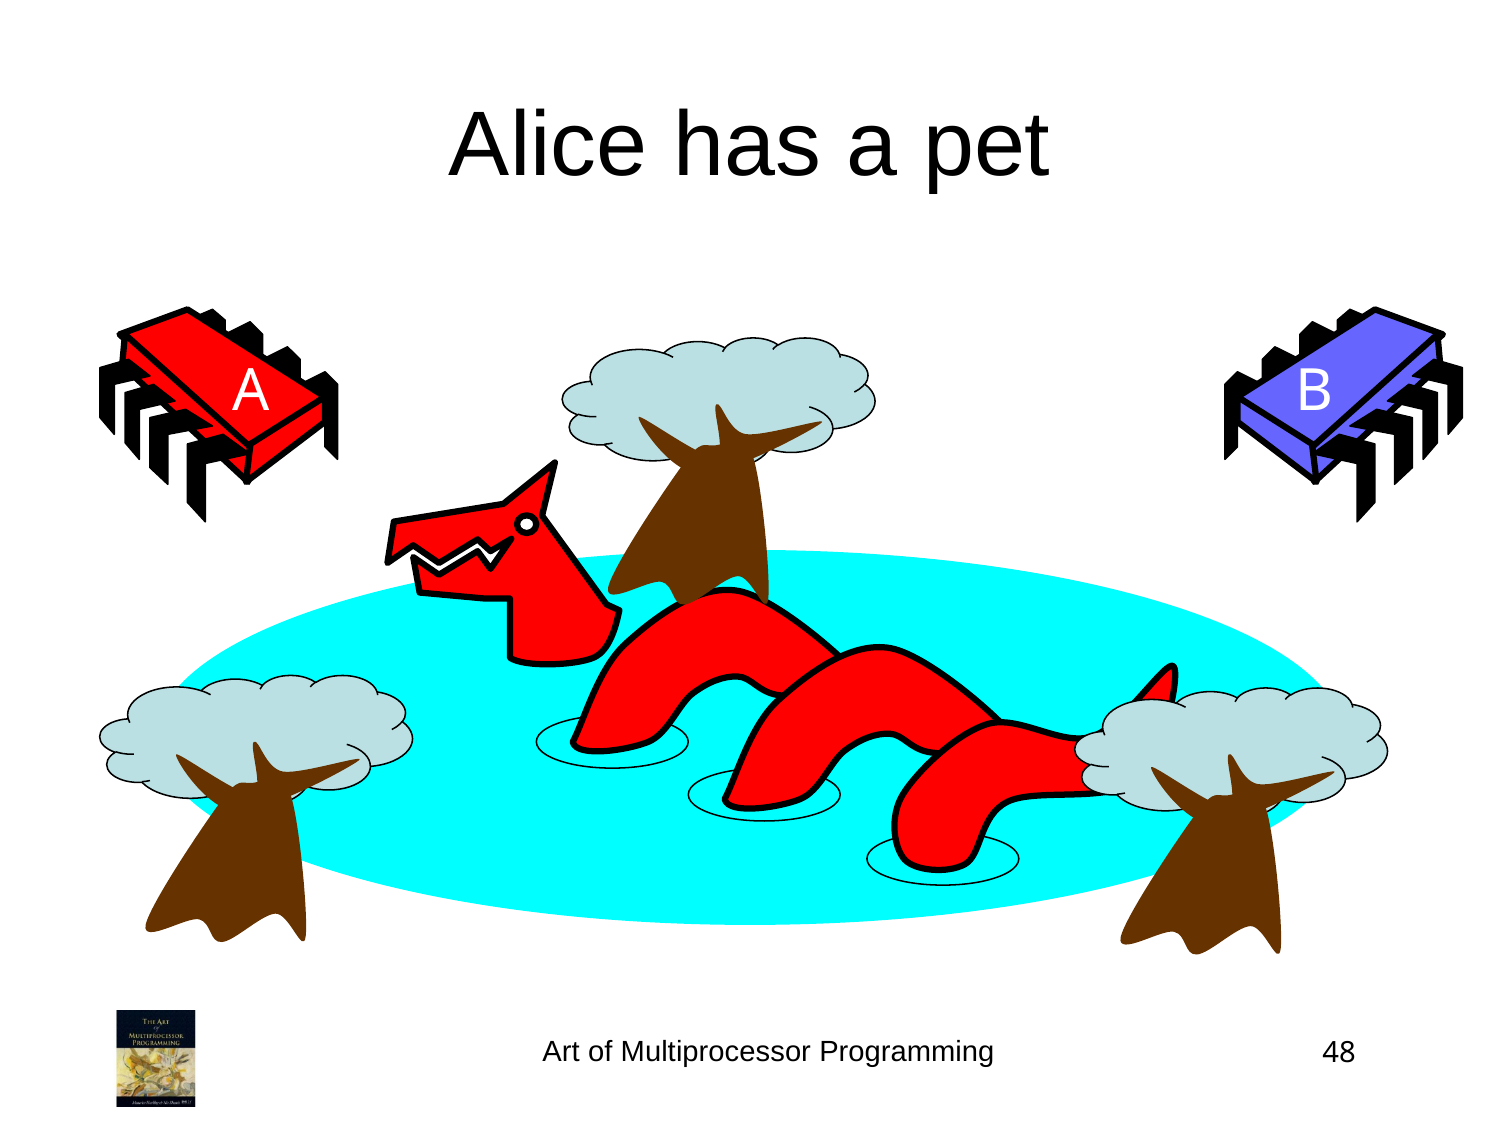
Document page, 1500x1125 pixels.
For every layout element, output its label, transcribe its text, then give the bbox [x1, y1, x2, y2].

picture [107, 1010, 204, 1107]
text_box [1224, 309, 1463, 523]
title Alice has a pet [74, 44, 1426, 233]
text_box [1074, 687, 1388, 970]
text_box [99, 674, 413, 957]
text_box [562, 337, 876, 619]
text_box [99, 309, 338, 523]
text_box 48 [1058, 1025, 1371, 1101]
text_box [1186, 610, 1320, 685]
text_box [192, 590, 382, 673]
text_box [423, 894, 1069, 925]
footer Art of Multiprocessor Programming [512, 1024, 1026, 1103]
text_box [387, 462, 1182, 886]
